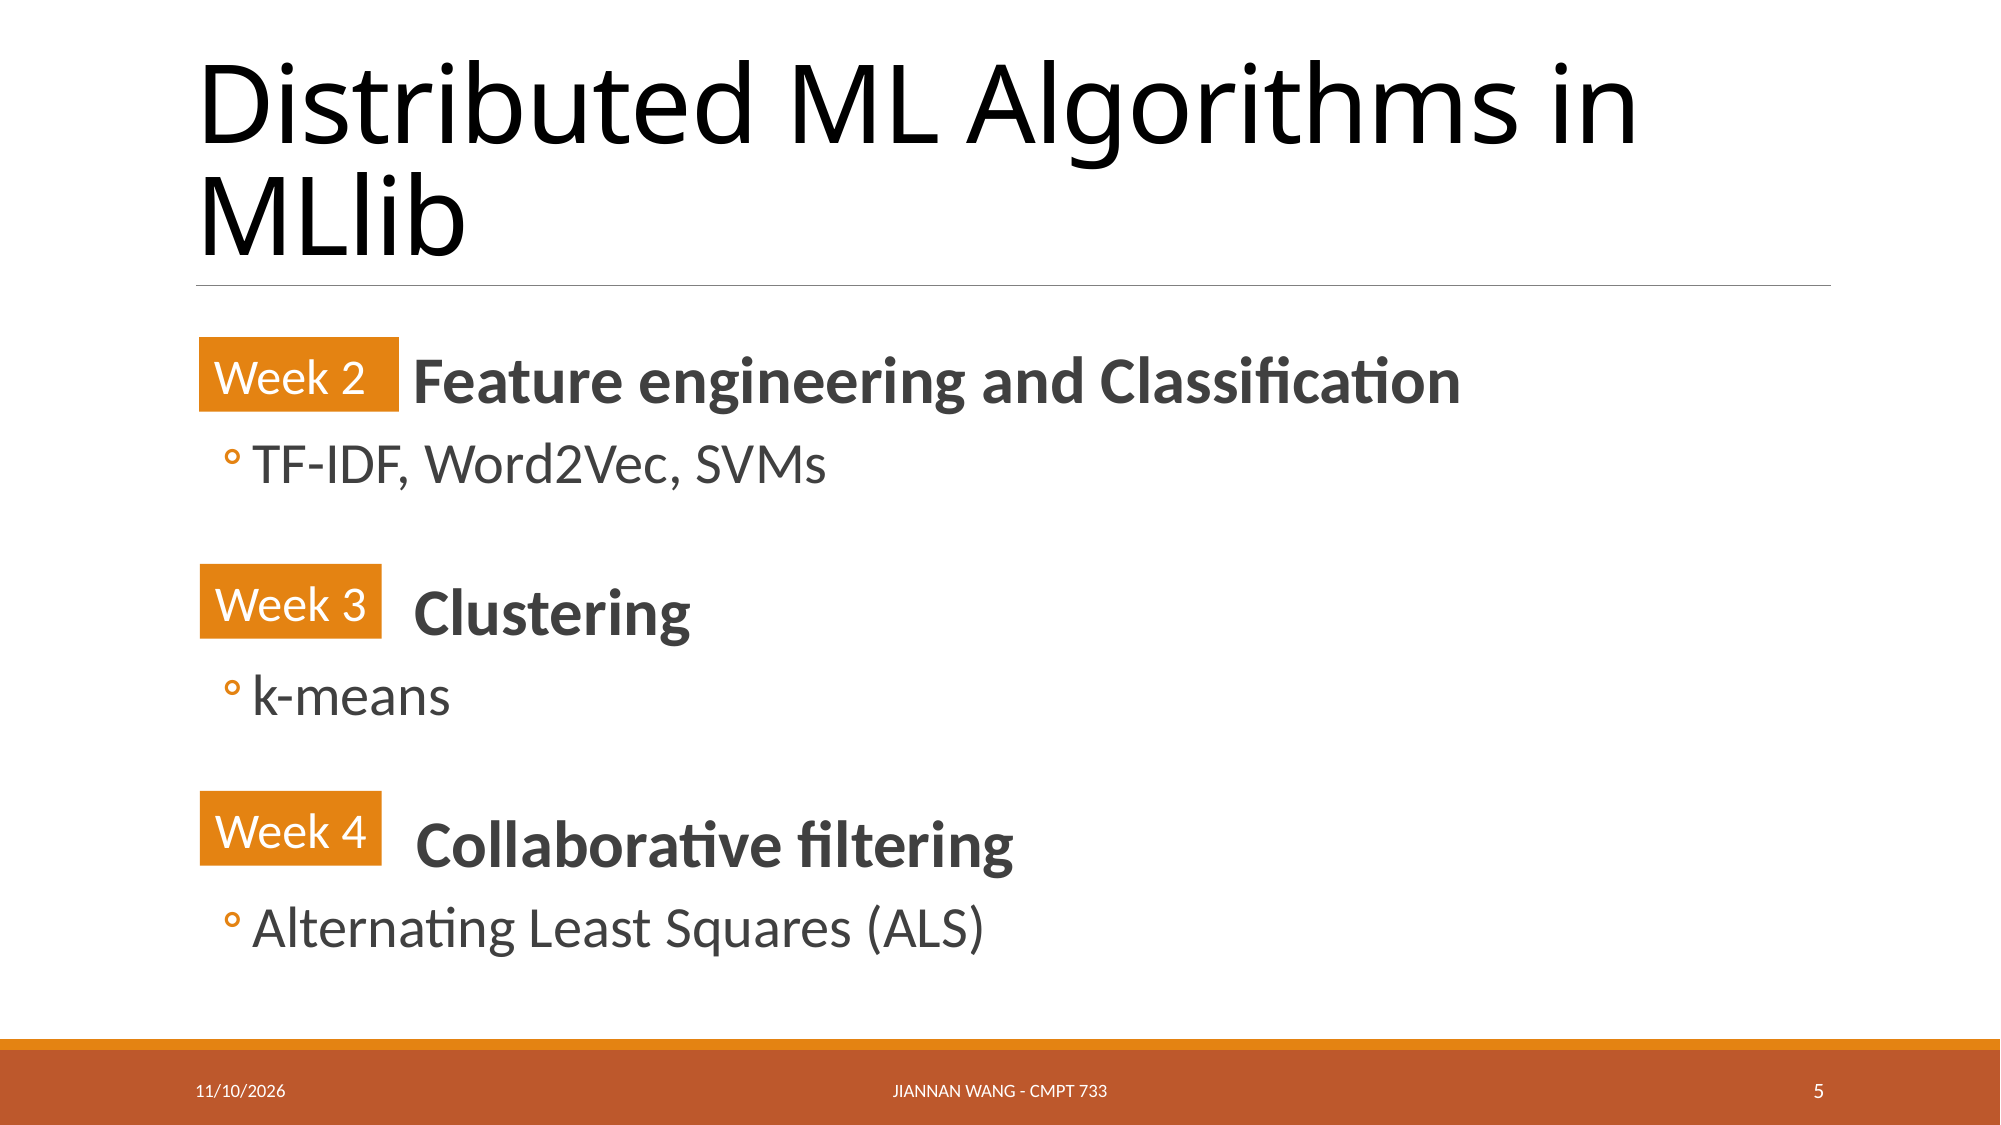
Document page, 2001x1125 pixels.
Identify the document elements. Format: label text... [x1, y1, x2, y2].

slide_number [180, 1059, 586, 1120]
text_box Week 2 [199, 337, 399, 412]
slide_number 5 [1624, 1059, 1840, 1120]
title Distributed ML Algorithms in MLlib [180, 47, 1830, 285]
text_box Week 3 [199, 563, 382, 639]
text_box Week 4 [199, 790, 382, 866]
footer Jiannan Wang - CMPT 733 [604, 1059, 1396, 1120]
list Week 2. Feature engineering and Classification TF-IDF, Word2Vec, SVMs Clustering k-means Collaborative filtering Alternating Least Squares (ALS) [189, 289, 1840, 1047]
